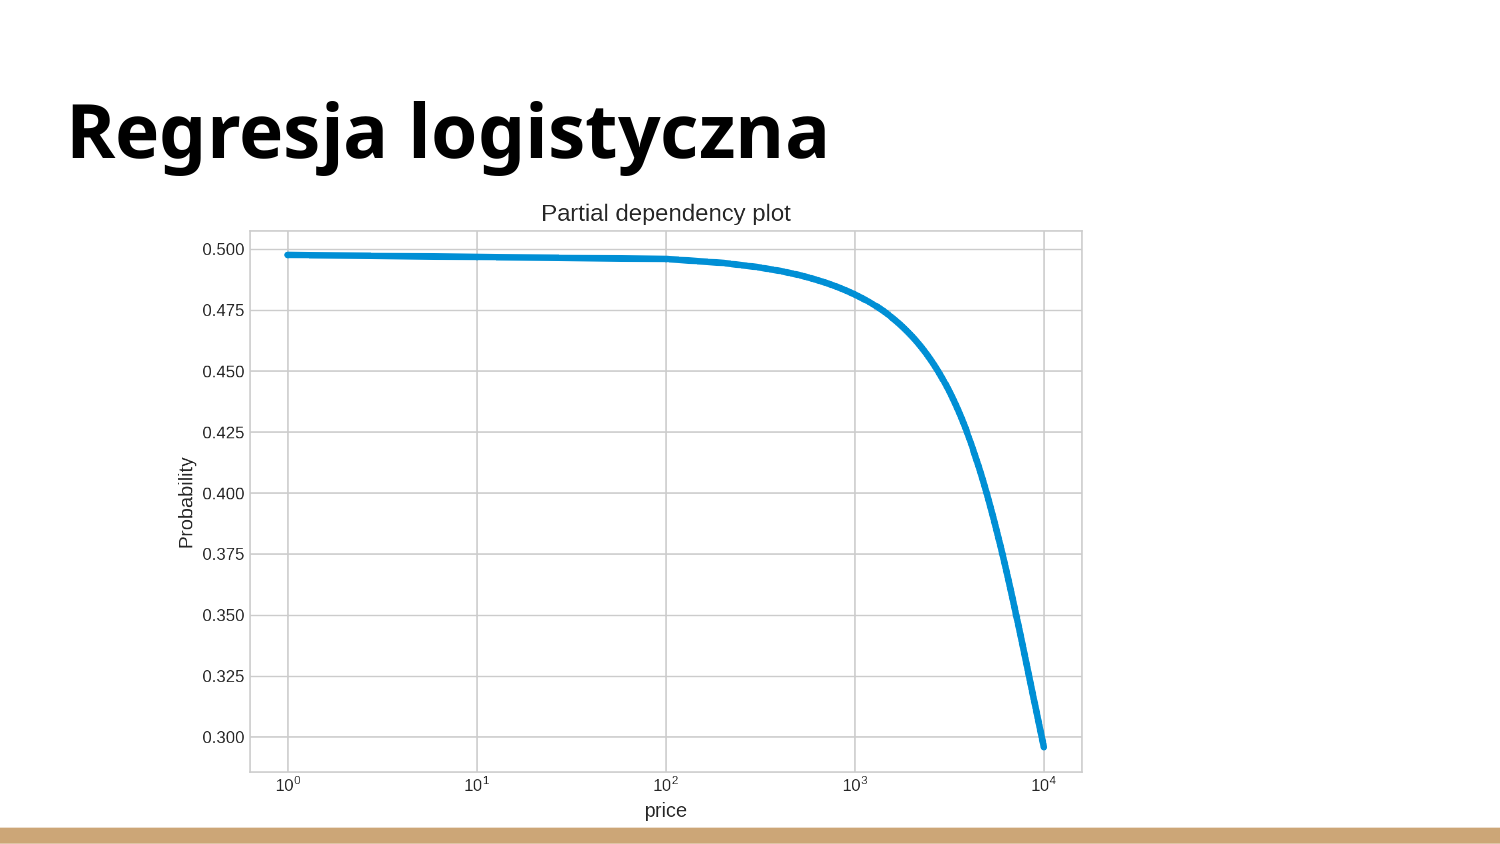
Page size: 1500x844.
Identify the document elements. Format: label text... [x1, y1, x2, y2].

title Regresja logistyczna [51, 51, 1449, 189]
picture [173, 144, 1129, 844]
